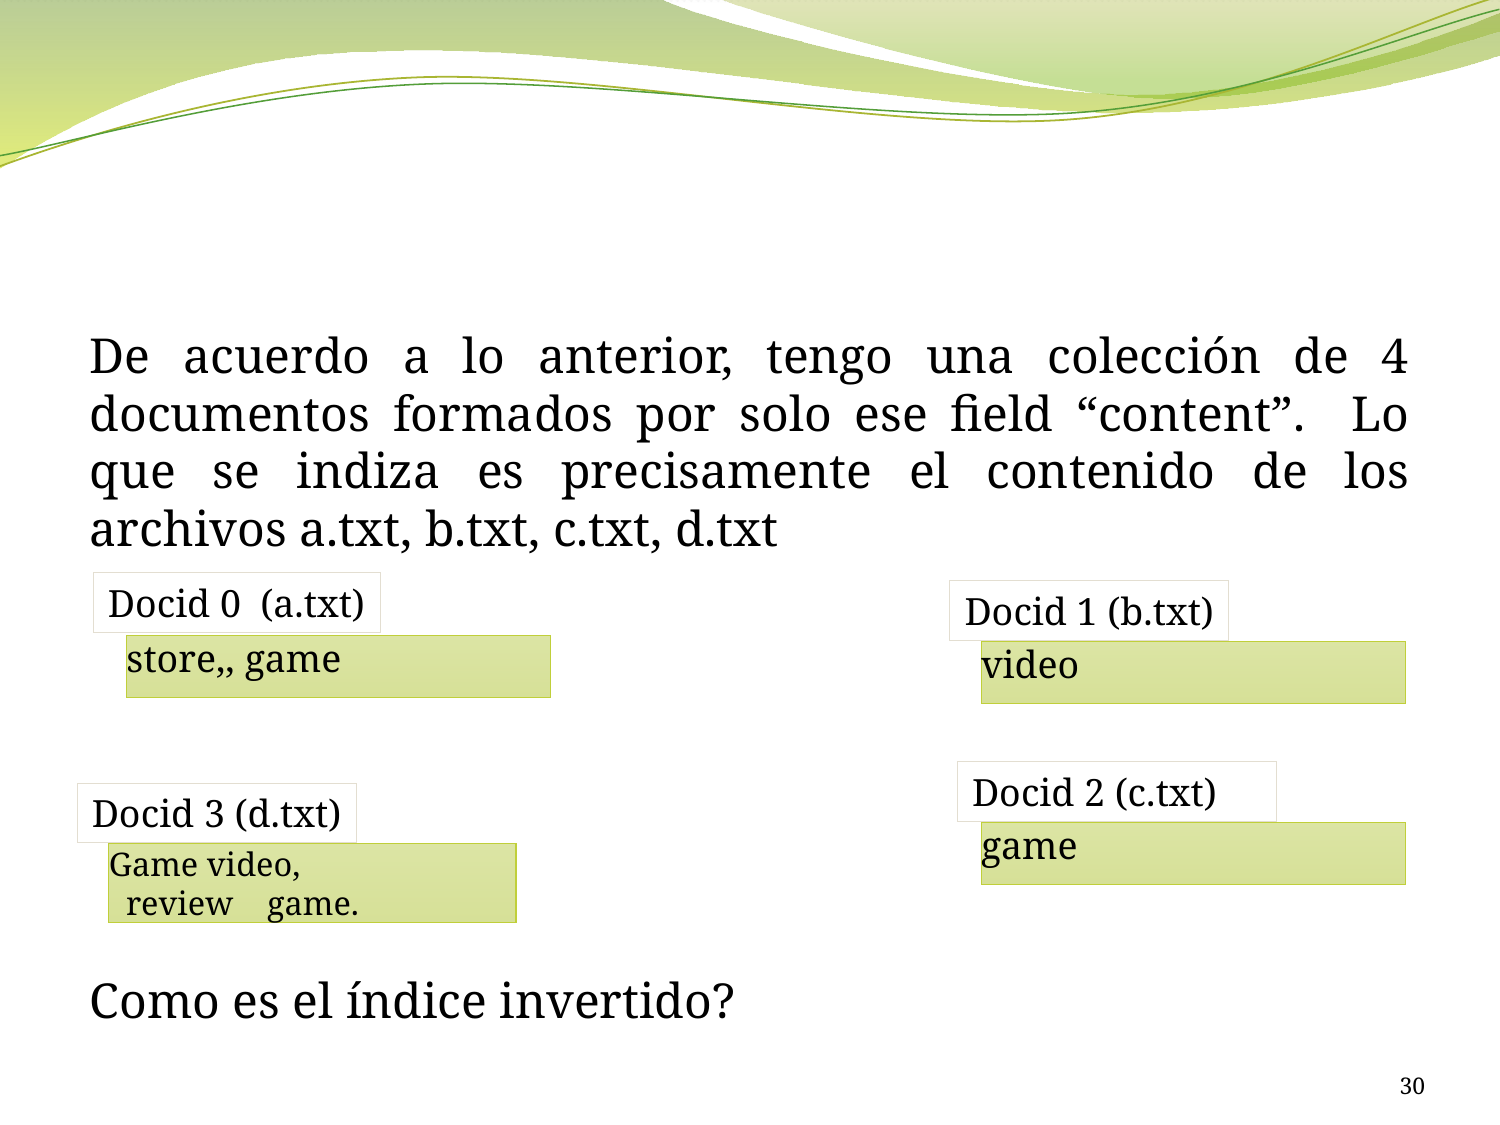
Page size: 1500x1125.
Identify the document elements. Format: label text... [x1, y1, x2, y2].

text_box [954, 580, 1406, 704]
slide_number 30 [1299, 1042, 1425, 1103]
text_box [957, 761, 1406, 885]
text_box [98, 572, 551, 698]
list De acuerdo a lo anterior, tengo una colección de 4 documentos formados por solo ese field “content”. Lo que se indiza es precisamente el contenido de los archivos a.txt, b.txt, c.txt, d.txt Como es el índice invertido? [75, 317, 1425, 1038]
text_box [81, 783, 517, 923]
